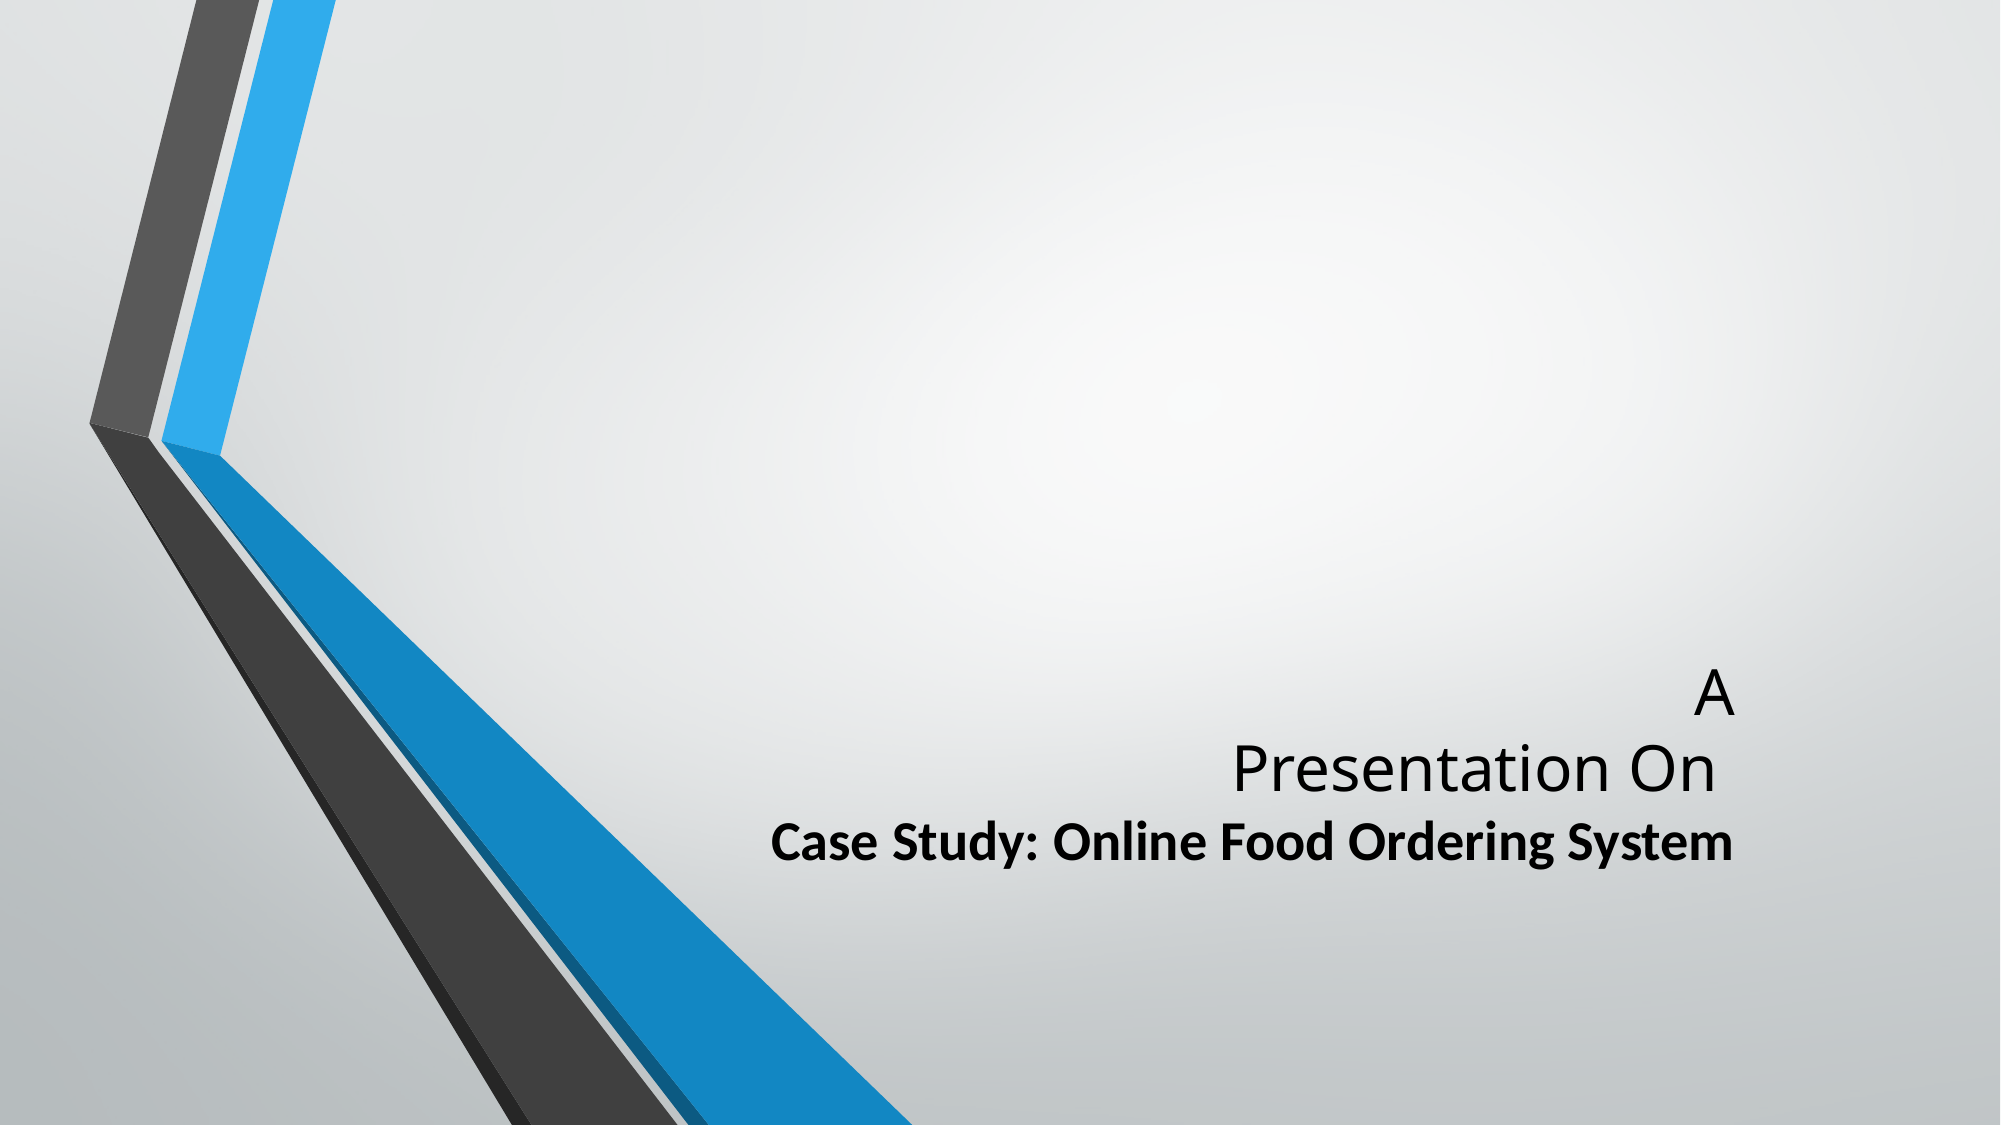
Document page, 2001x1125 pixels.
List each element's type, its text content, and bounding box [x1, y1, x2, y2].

title A Presentation On Case Study: Online Food Ordering System [249, 184, 1750, 903]
